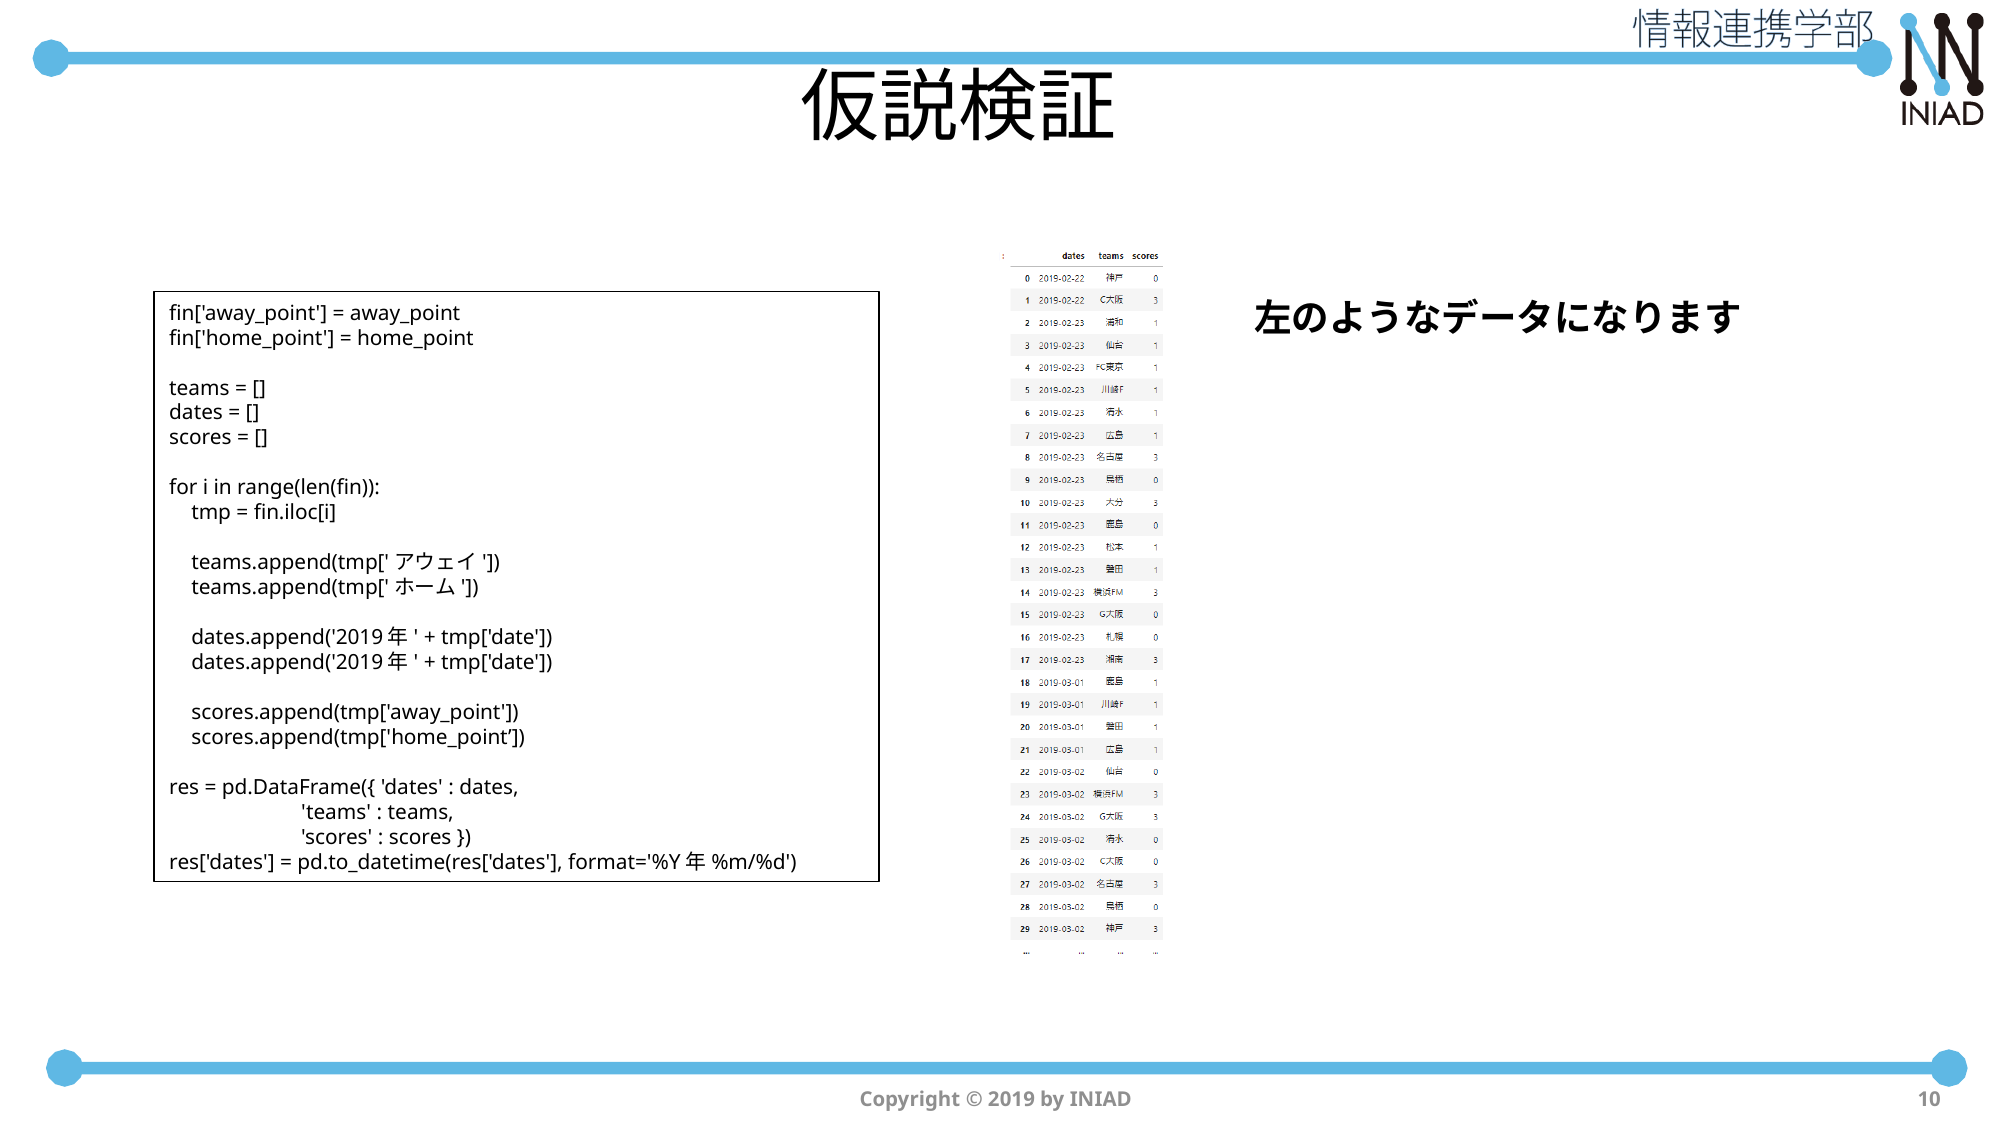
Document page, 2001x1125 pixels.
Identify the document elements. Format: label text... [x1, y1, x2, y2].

slide_number 10 [1845, 1069, 1957, 1123]
footer Copyright © 2019 by INIAD [45, 1067, 1946, 1123]
text_box fin['away_point'] = away_point fin['home_point'] = home_point teams = [] dates = [] scores = [] for i in range(len(fin)): tmp = fin.iloc[i] teams.append(tmp['アウェイ']) teams.append(tmp['ホーム']) dates.append('2019年' + tmp['date']) dates.append('2019年' + tmp['date']) scores.append(tmp['away_point']) scores.append(tmp['home_point’]) res = pd.DataFrame({ 'dates' : dates, 'teams' : teams, 'scores' : scores }) res['dates'] = pd.to_datetime(res['dates'], format='%Y年%m/%d') [154, 291, 880, 882]
picture [1900, 9, 1984, 132]
title 仮説検証 [43, 55, 1874, 219]
text_box 左のようなデータになります [1239, 287, 1800, 347]
picture [999, 241, 1167, 955]
